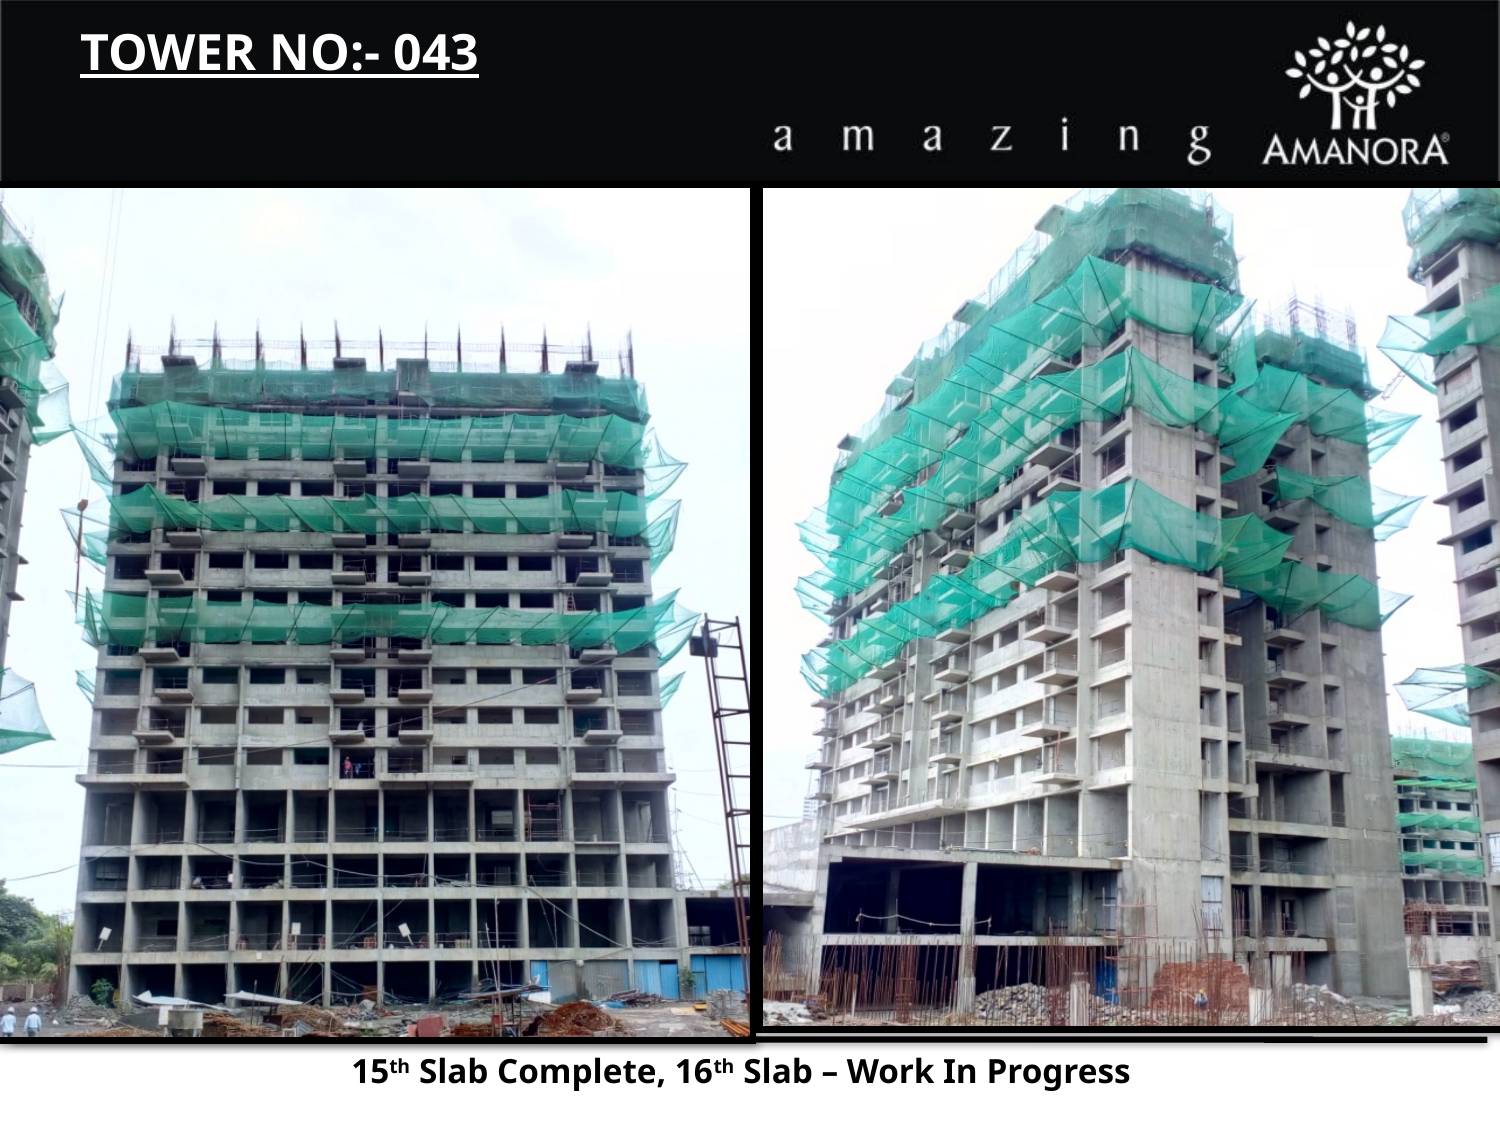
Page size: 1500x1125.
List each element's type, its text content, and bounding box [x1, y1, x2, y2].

picture [762, 187, 1500, 1027]
text_box TOWER NO:- 043 [65, 0, 1276, 41]
picture [0, 187, 751, 1038]
slide_number 15th Slab Complete, 16th Slab – Work In Progress [75, 1042, 1425, 1103]
picture [0, 0, 1500, 181]
